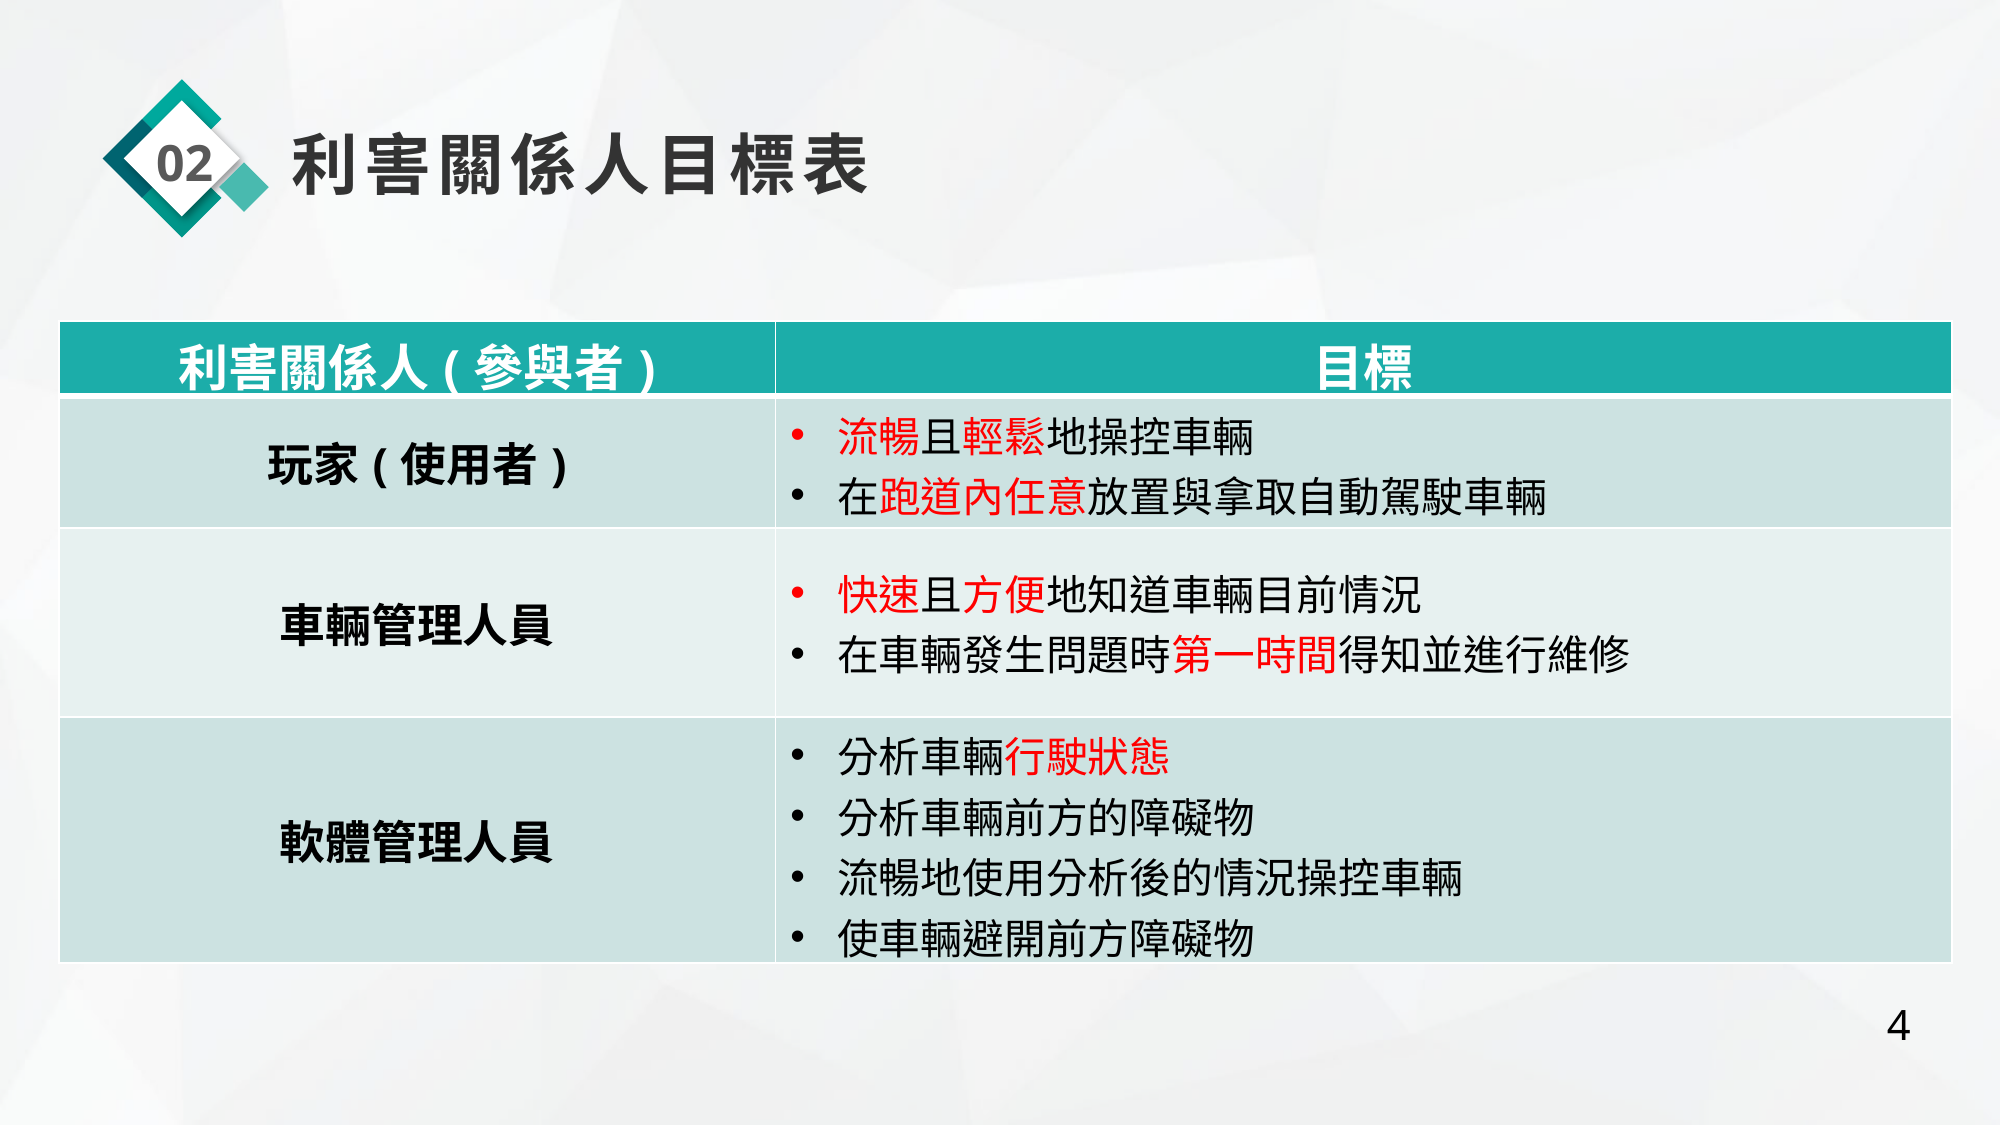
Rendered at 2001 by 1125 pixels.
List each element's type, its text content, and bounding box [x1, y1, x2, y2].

table_header 目標 [776, 322, 1951, 393]
table_cell 玩家(使用者) [60, 399, 775, 527]
text_box 4 [1872, 991, 1962, 1056]
table_cell 快速且方便地知道車輛目前情況 在車輛發生問題時第一時間得知並進行維修 [776, 529, 1951, 716]
table_cell 車輛管理人員 [60, 529, 775, 716]
table_header 利害關係人(參與者) [60, 322, 775, 393]
table_cell 流暢且輕鬆地操控車輛 在跑道內任意放置與拿取自動駕駛車輛 [776, 399, 1951, 527]
table_cell 分析車輛行駛狀態 分析車輛前方的障礙物 流暢地使用分析後的情況操控車輛 使車輛避開前方障礙物 [776, 718, 1951, 962]
table_cell 軟體管理人員 [60, 718, 775, 962]
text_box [102, 79, 1079, 238]
